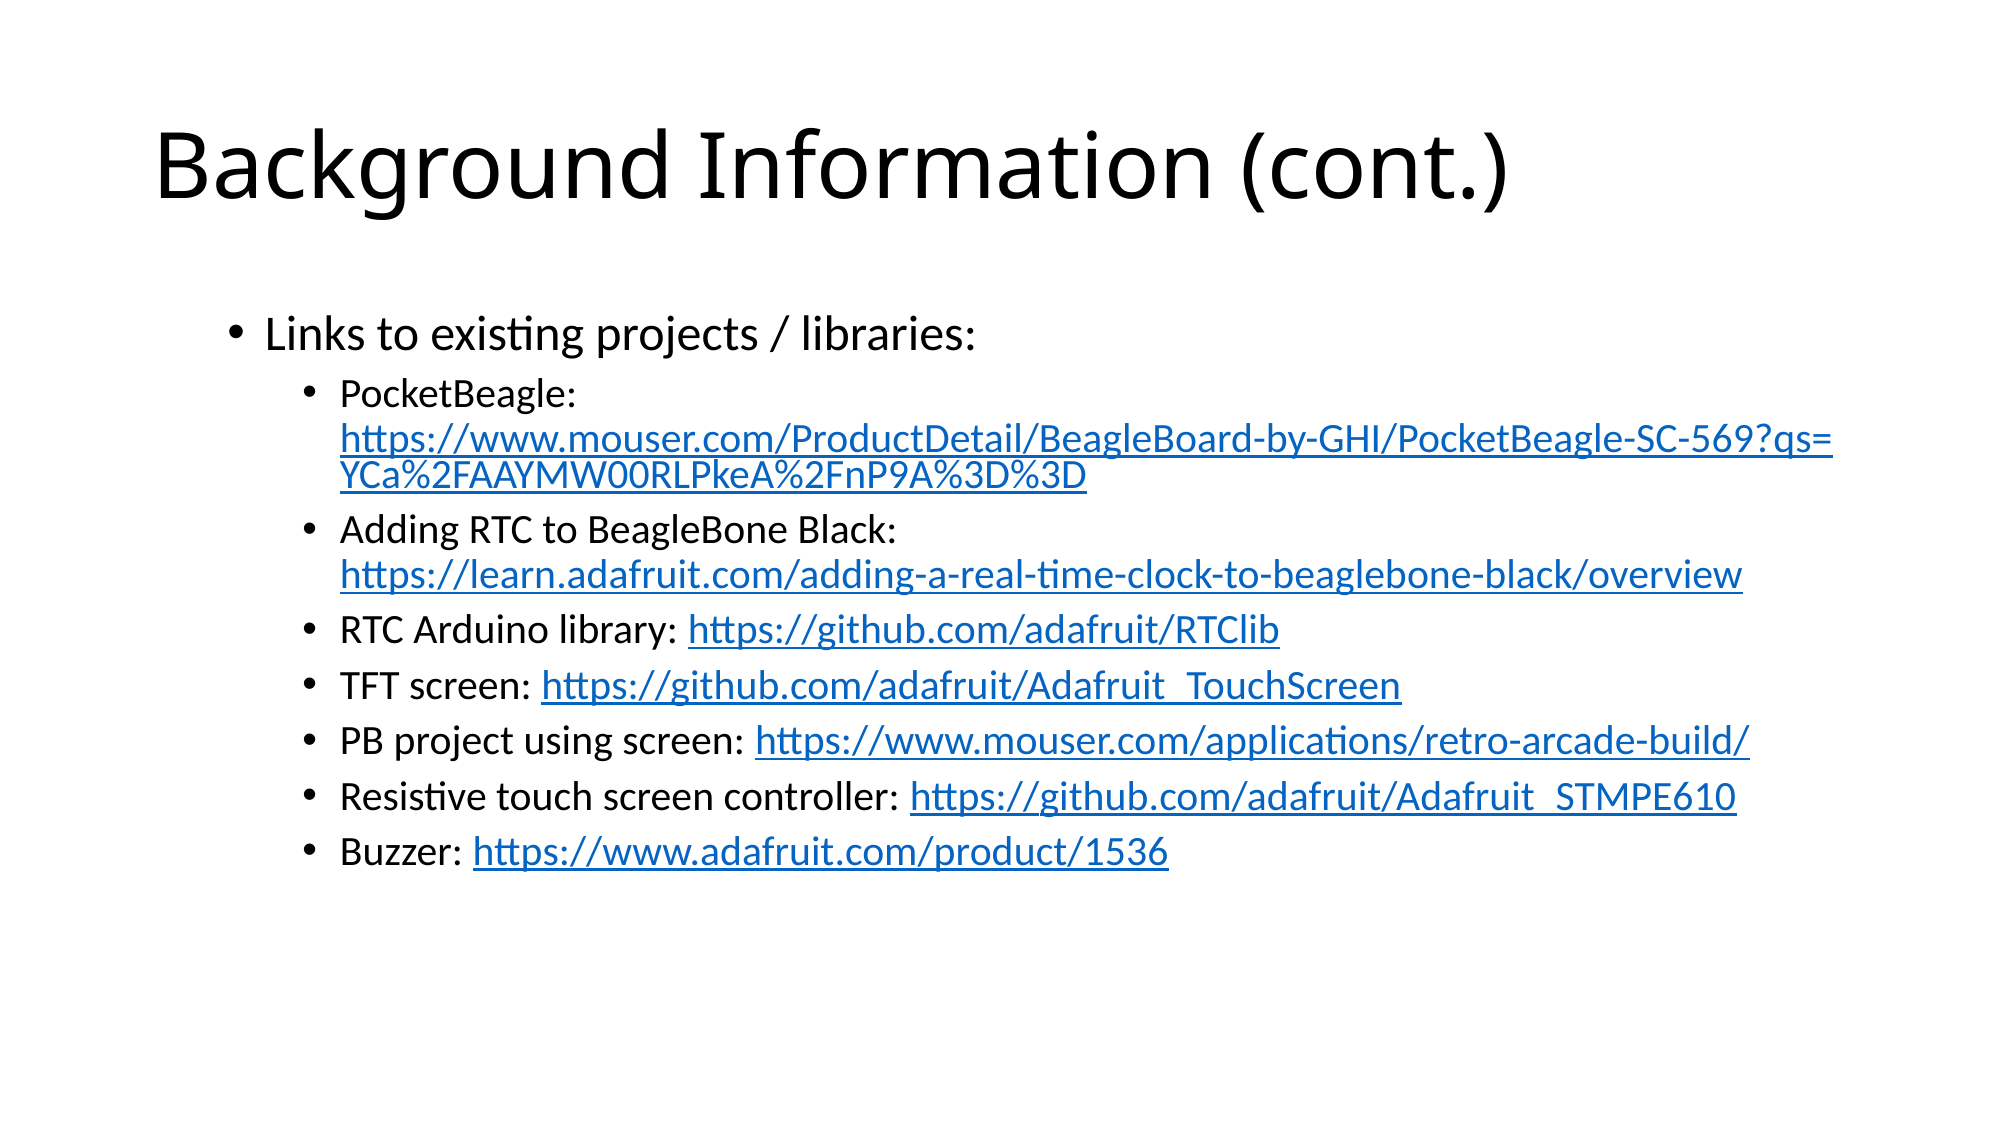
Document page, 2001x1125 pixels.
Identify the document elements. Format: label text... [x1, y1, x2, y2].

list Links to existing projects / libraries: PocketBeagle: https://www.mouser.com/ProductDetail/BeagleBoard-by-GHI/PocketBeagle-SC-569?qs=YCa%2FAAYMW00RLPkeA%2FnP9A%3D%3D Adding RTC to BeagleBone Black: https://learn.adafruit.com/adding-a-real-time-clock-to-beaglebone-black/overview RTC Arduino library: https://github.com/adafruit/RTClib TFT screen: https://github.com/adafruit/Adafruit_TouchScreen PB project using screen: https://www.mouser.com/applications/retro-arcade-build/ Resistive touch screen controller: https://github.com/adafruit/Adafruit_STMPE610 Buzzer: https://www.adafruit.com/product/1536 [137, 299, 1863, 1014]
title Background Information (cont.) [137, 59, 1863, 278]
